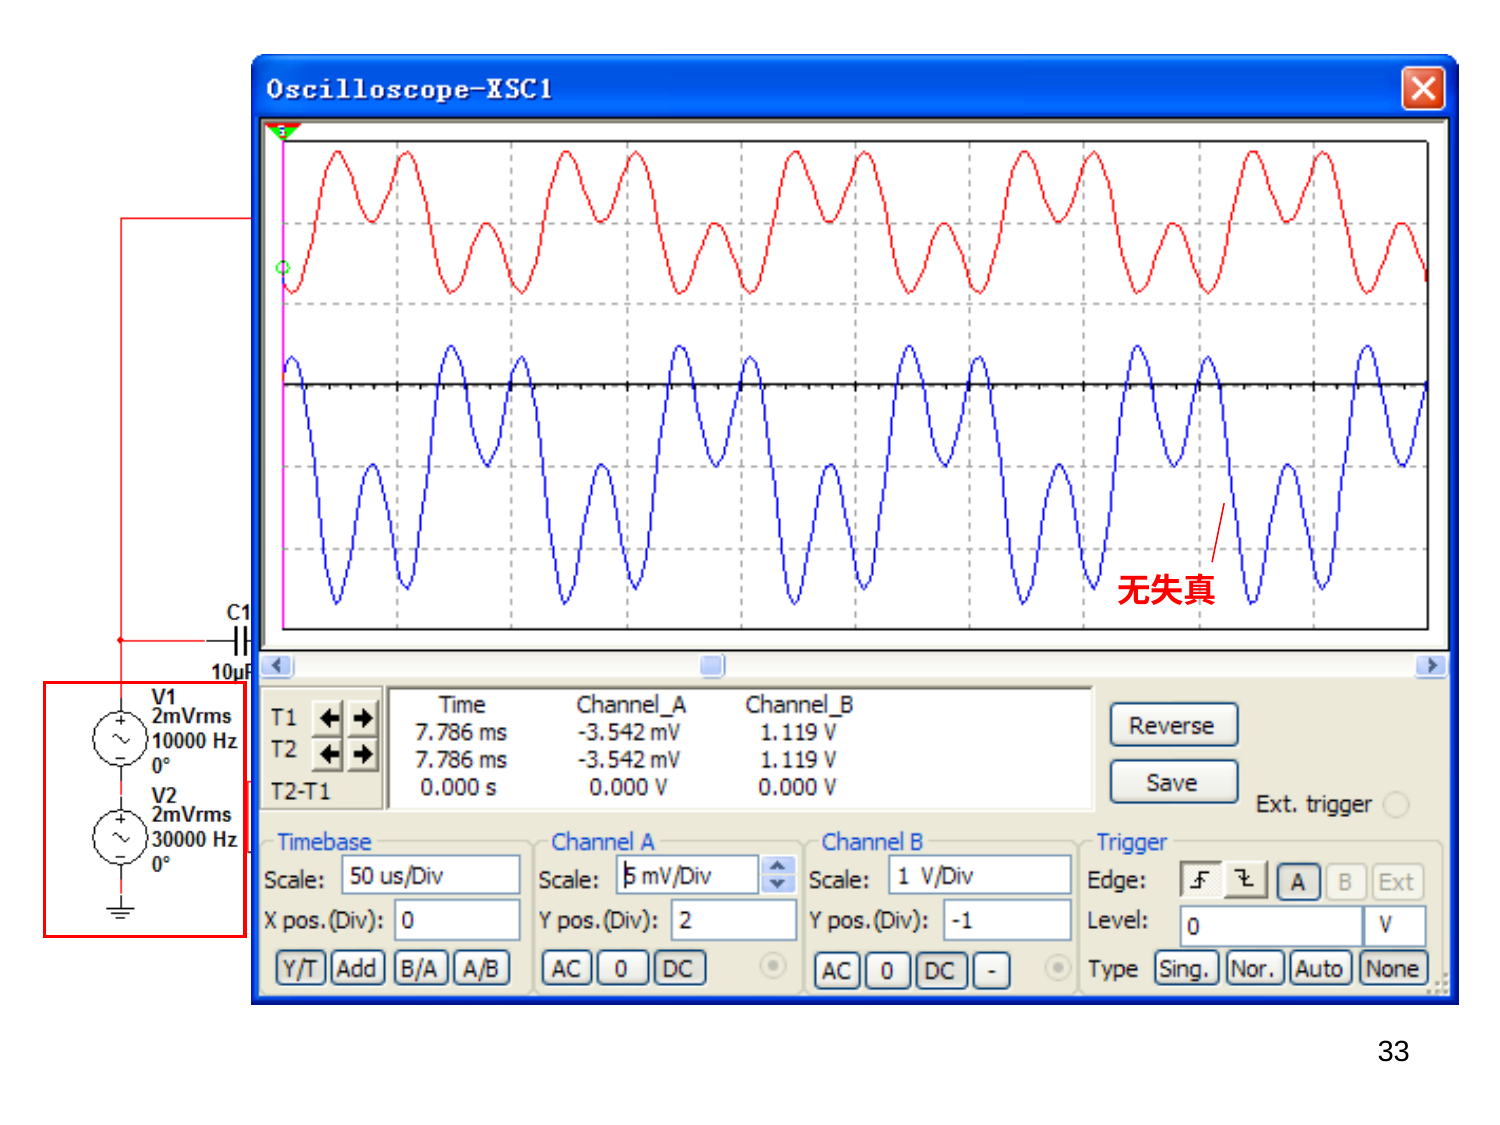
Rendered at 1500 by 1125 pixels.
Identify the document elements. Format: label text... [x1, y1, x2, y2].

picture [44, 54, 1459, 1005]
slide_number 33 [1074, 1024, 1425, 1103]
